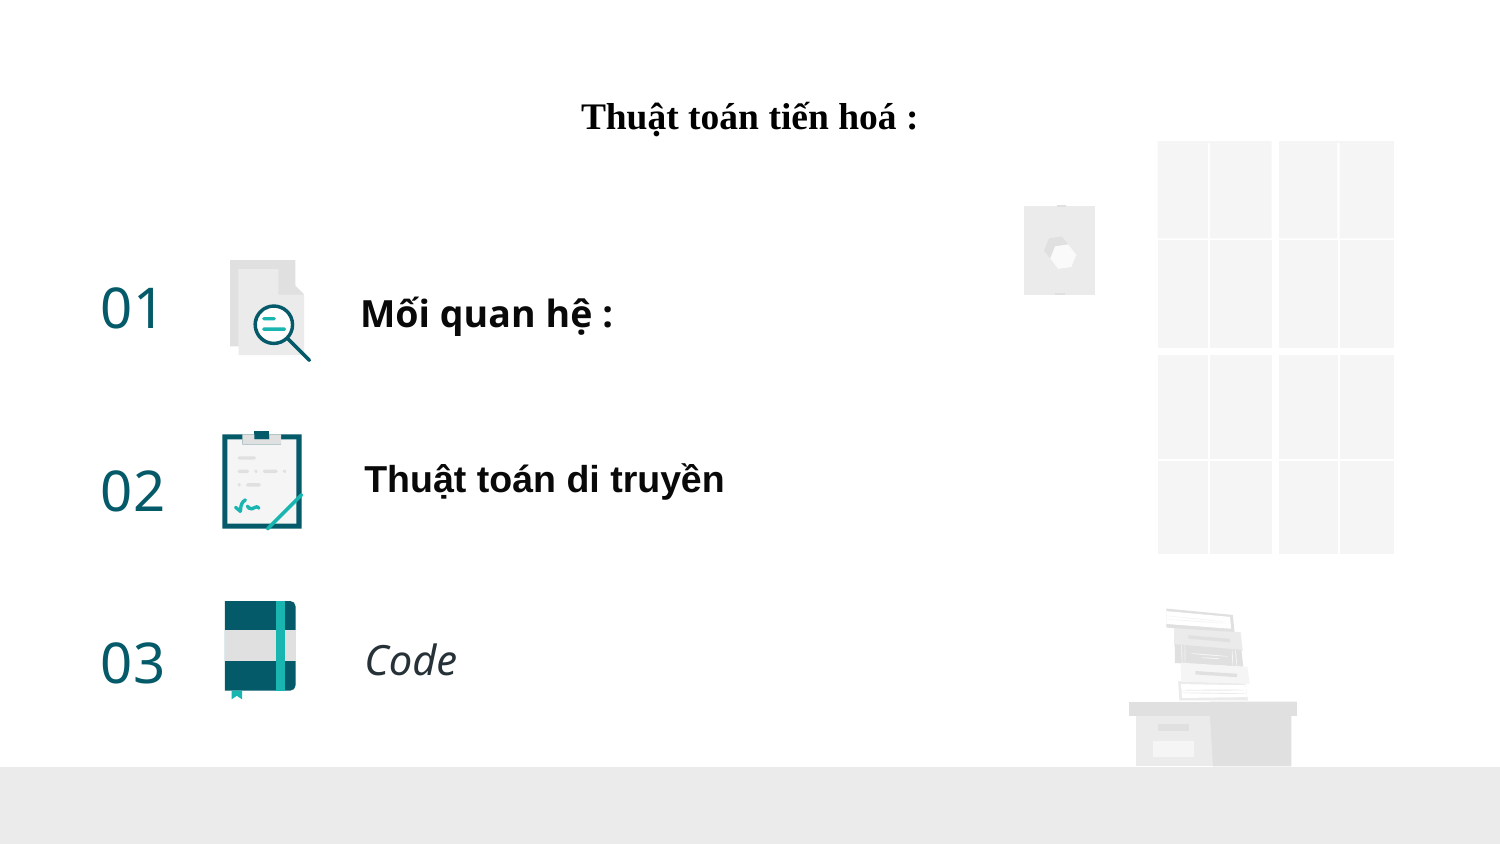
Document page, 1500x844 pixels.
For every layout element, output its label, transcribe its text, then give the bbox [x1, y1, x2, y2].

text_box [222, 430, 305, 531]
subtitle Code [349, 609, 1392, 683]
title 01 [55, 268, 181, 343]
title 03 [55, 619, 181, 702]
subtitle Mối quan hệ : [345, 272, 1388, 347]
title 02 [55, 447, 181, 531]
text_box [224, 600, 296, 700]
title Thuật toán tiến hoá : [118, 88, 1382, 142]
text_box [229, 259, 312, 363]
subtitle Thuật toán di truyền [349, 439, 1392, 514]
